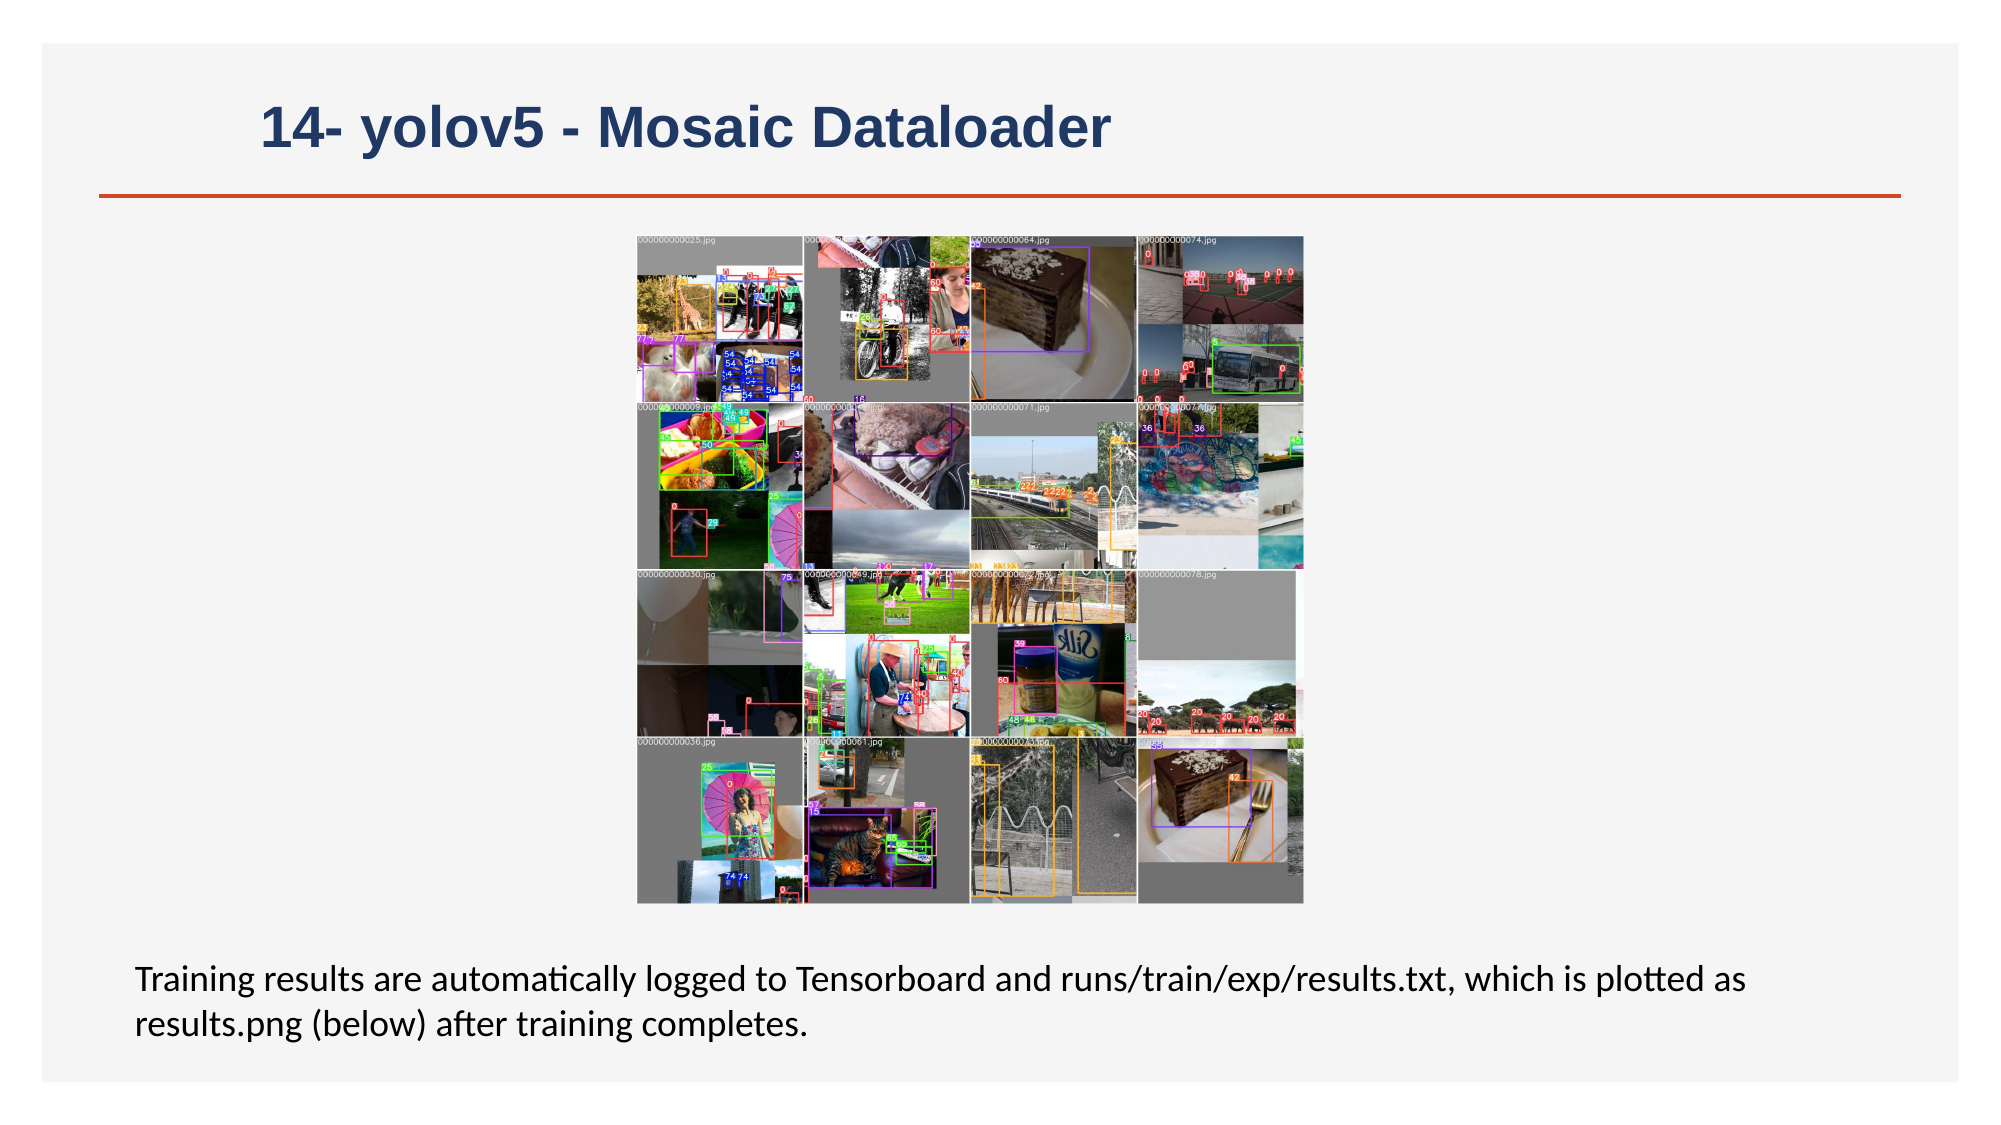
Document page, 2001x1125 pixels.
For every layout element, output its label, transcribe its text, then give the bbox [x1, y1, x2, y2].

title 14- yolov5 - Mosaic Dataloader [245, 62, 1756, 168]
picture [636, 235, 1304, 904]
text_box Training results are automatically logged to Tensorboard and runs/train/exp/results.txt, which is plotted as results.png (below) after training completes. [120, 946, 1881, 1051]
